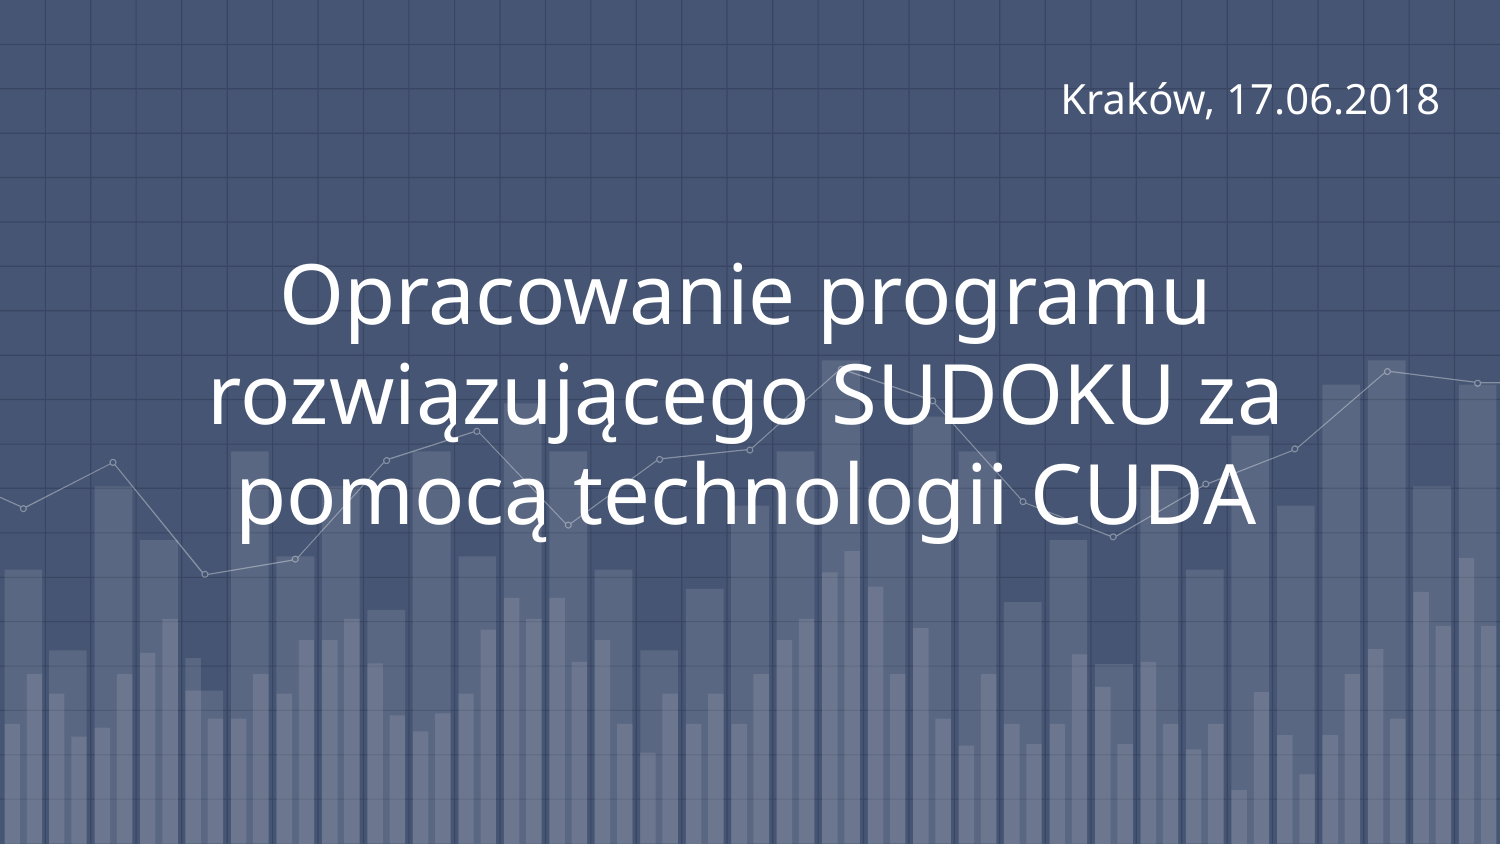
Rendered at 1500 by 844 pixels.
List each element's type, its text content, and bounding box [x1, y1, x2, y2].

text_box Kraków, 17.06.2018 [1045, 54, 1474, 139]
title Opracowanie programu rozwiązującego SUDOKU za pomocą technologii CUDA [112, 126, 1381, 729]
